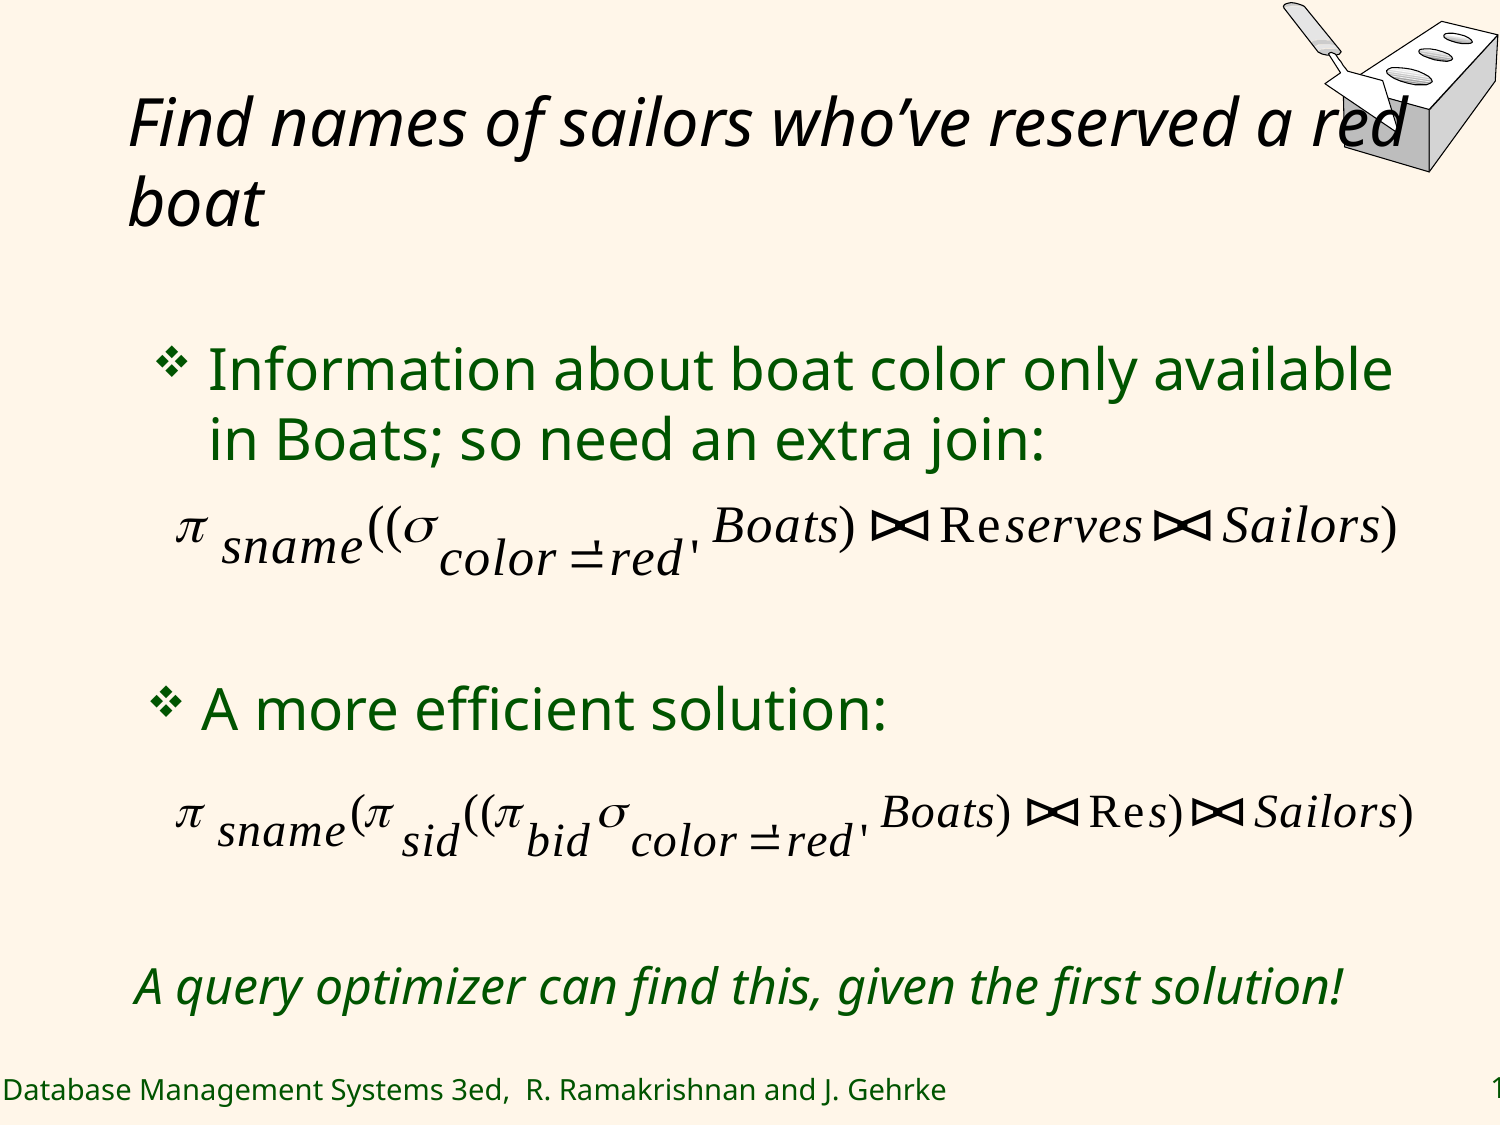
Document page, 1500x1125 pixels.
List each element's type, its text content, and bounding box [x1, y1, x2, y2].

title Find names of sailors who’ve reserved a red boat [112, 68, 1463, 250]
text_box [147, 664, 1500, 906]
text_box [512, 1024, 988, 1100]
list Information about boat color only available in Boats; so need an extra join: [137, 324, 1413, 994]
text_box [174, 503, 1472, 623]
text_box [112, 1024, 425, 1100]
text_box A query optimizer can find this, given the first solution! [120, 947, 1360, 1023]
